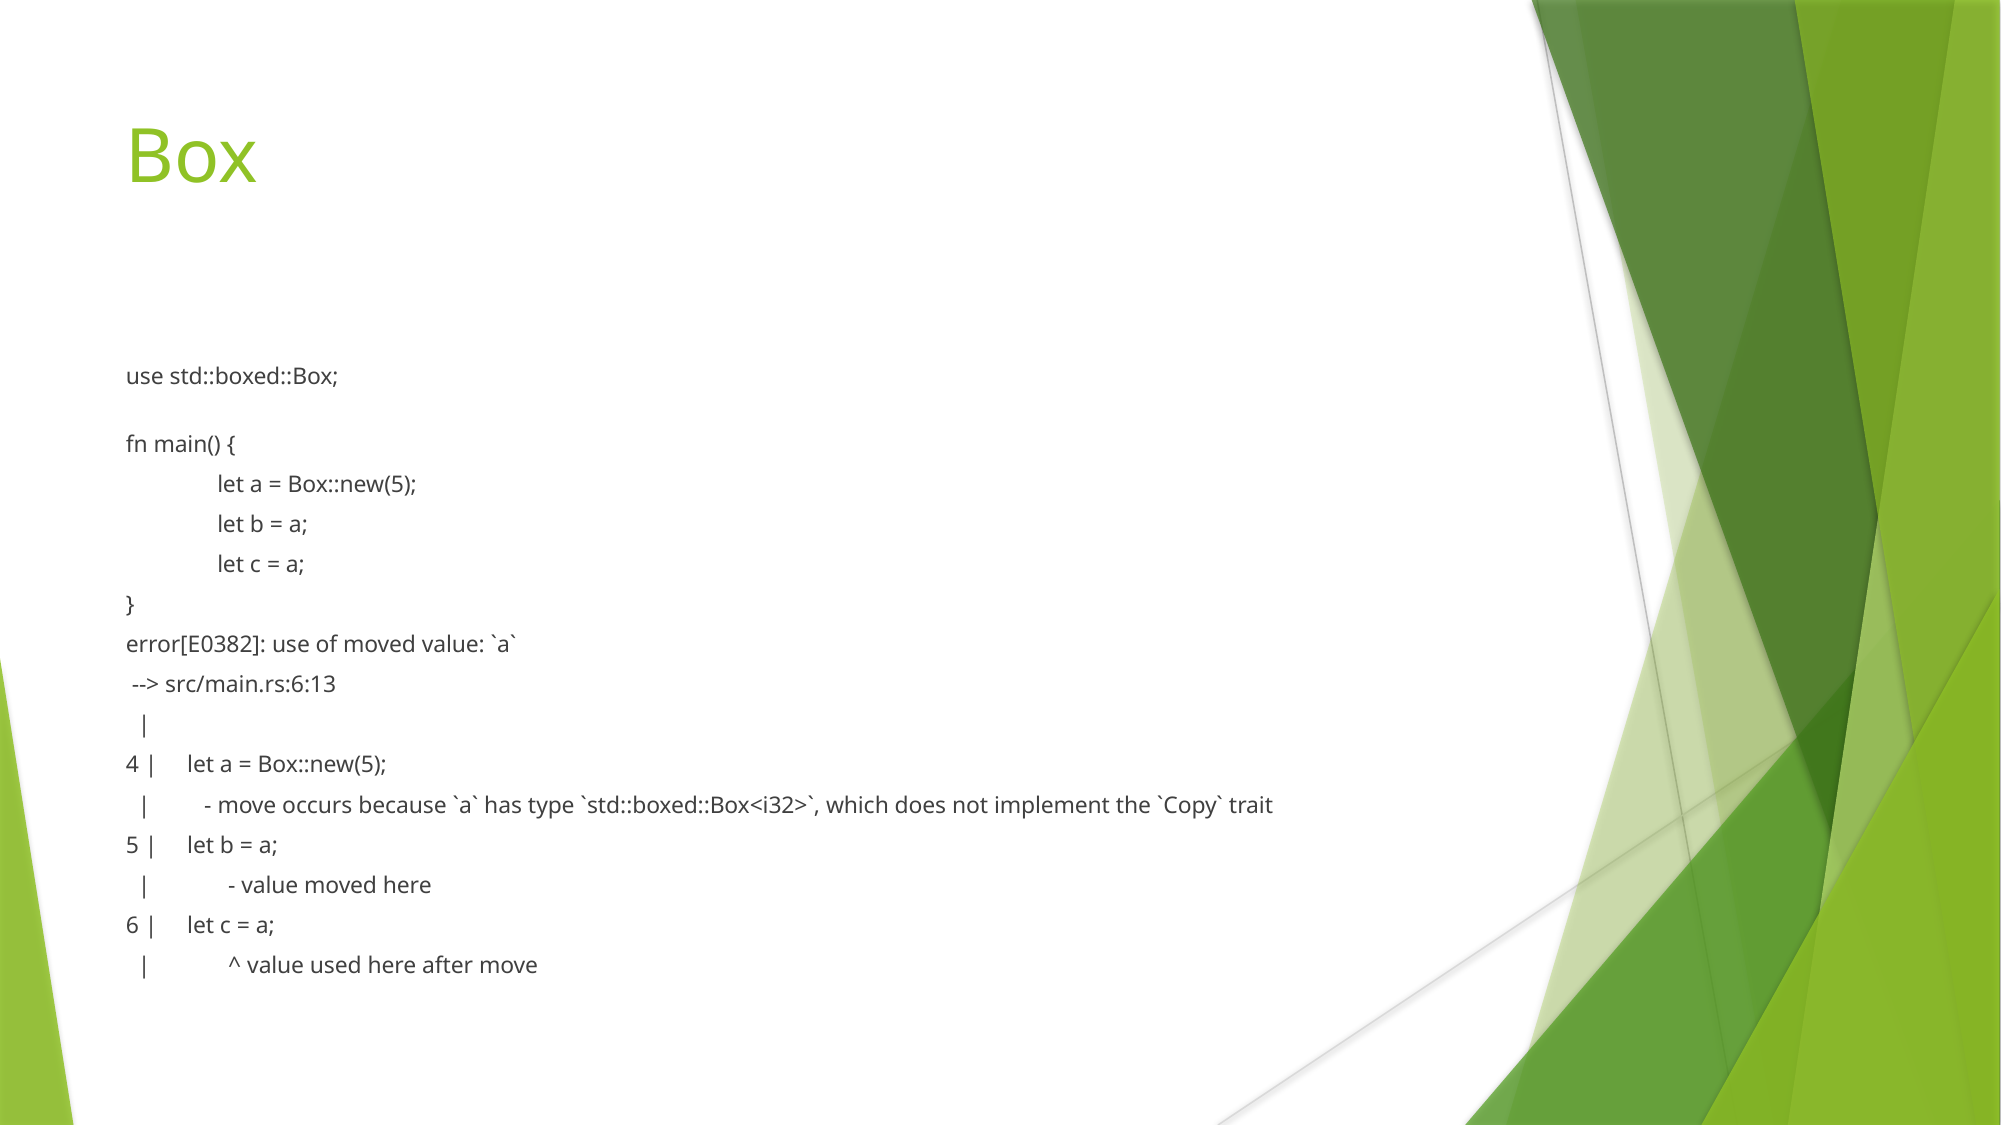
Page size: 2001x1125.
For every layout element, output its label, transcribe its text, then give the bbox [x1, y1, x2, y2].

text_box use std::boxed::Box; fn main() { let a = Box::new(5); let b = a; let c = a; } error[E0382]: use of moved value: `a` --> src/main.rs:6:13 | 4 | let a = Box::new(5); | - move occurs because `a` has type `std::boxed::Box<i32>`, which does not implement the `Copy` trait 5 | let b = a; | - value moved here 6 | let c = a; | ^ value used here after move [111, 354, 1522, 991]
text_box Box [111, 99, 1522, 317]
